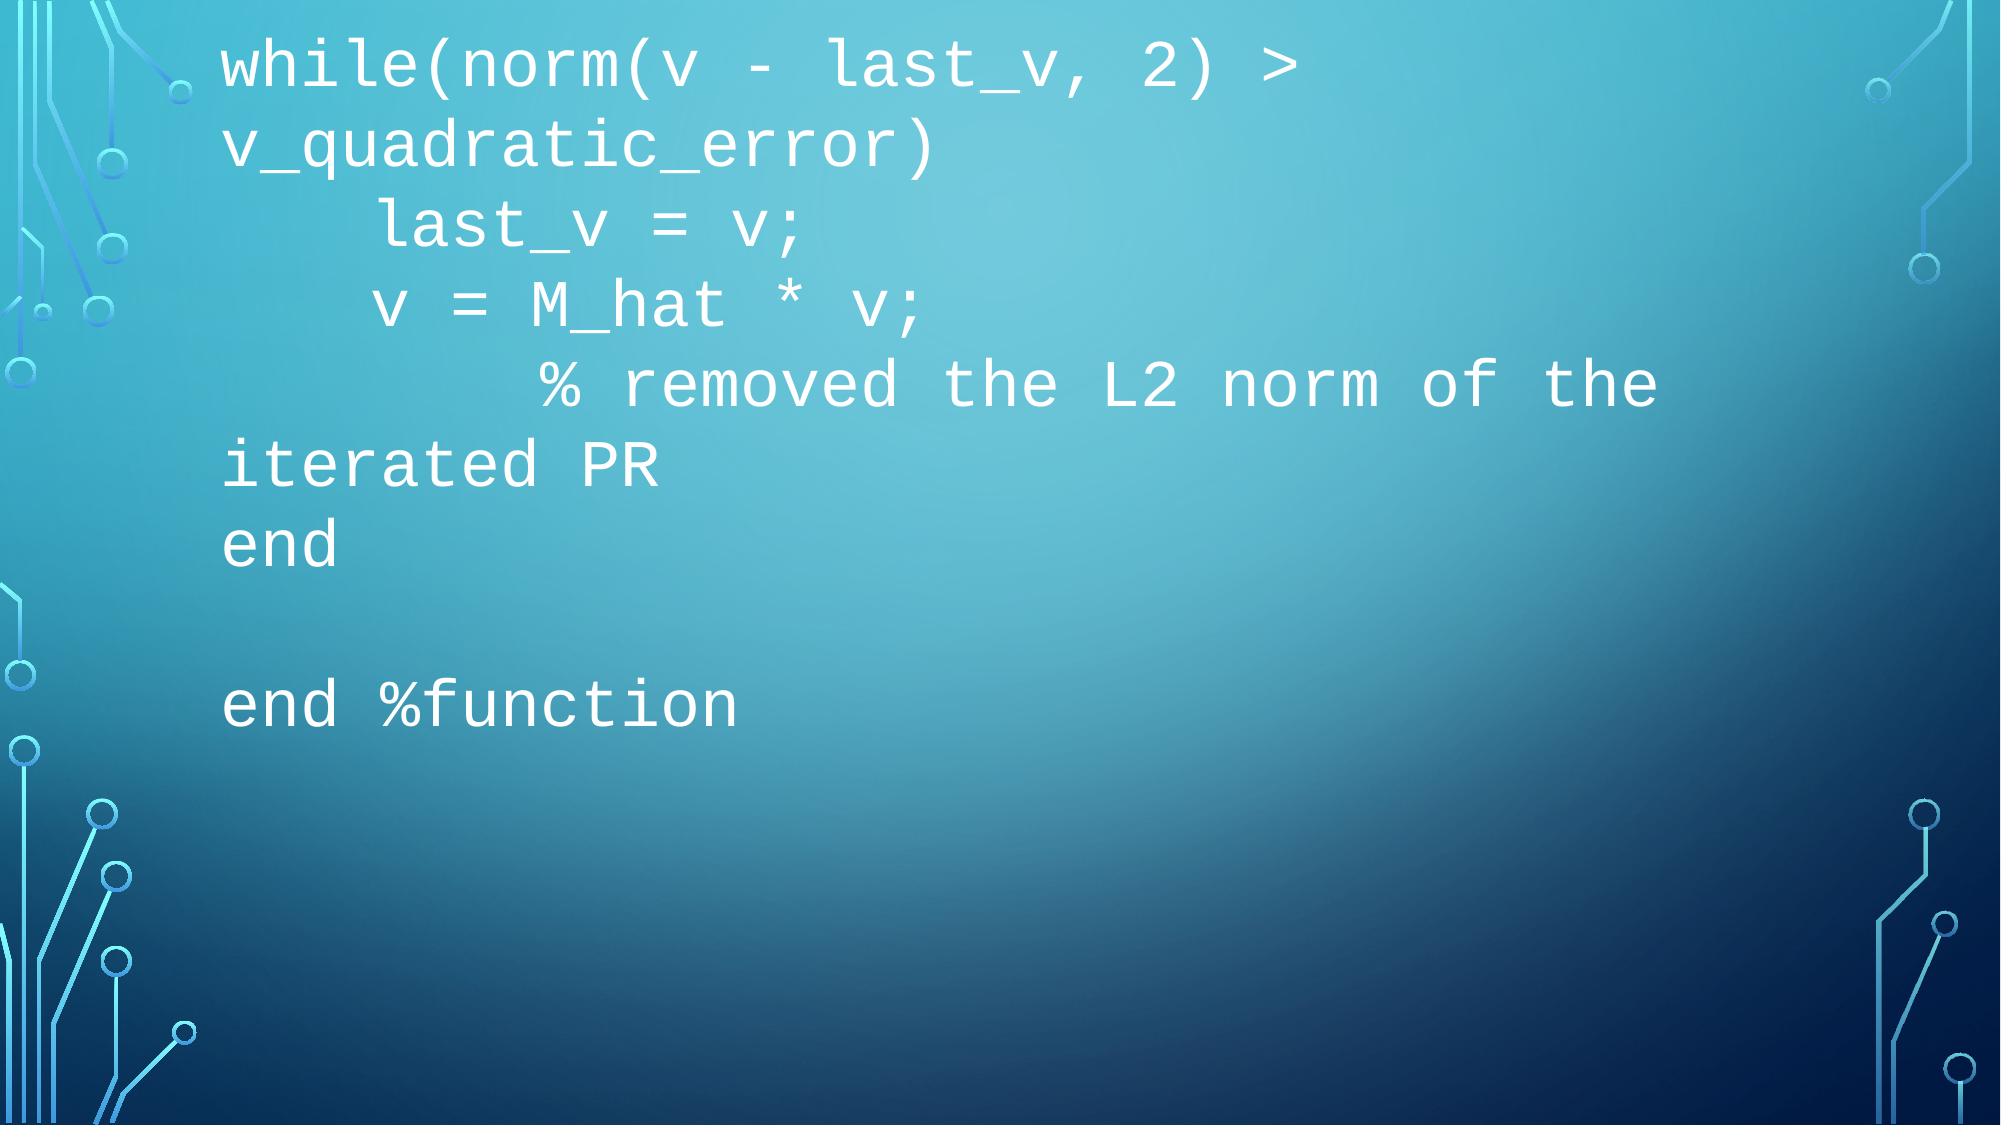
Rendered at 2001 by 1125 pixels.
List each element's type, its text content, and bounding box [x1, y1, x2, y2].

text_box while(norm(v - last_v, 2) > v_quadratic_error) last_v = v; v = M_hat * v; % removed the L2 norm of the iterated PR end end %function [205, 12, 1889, 747]
